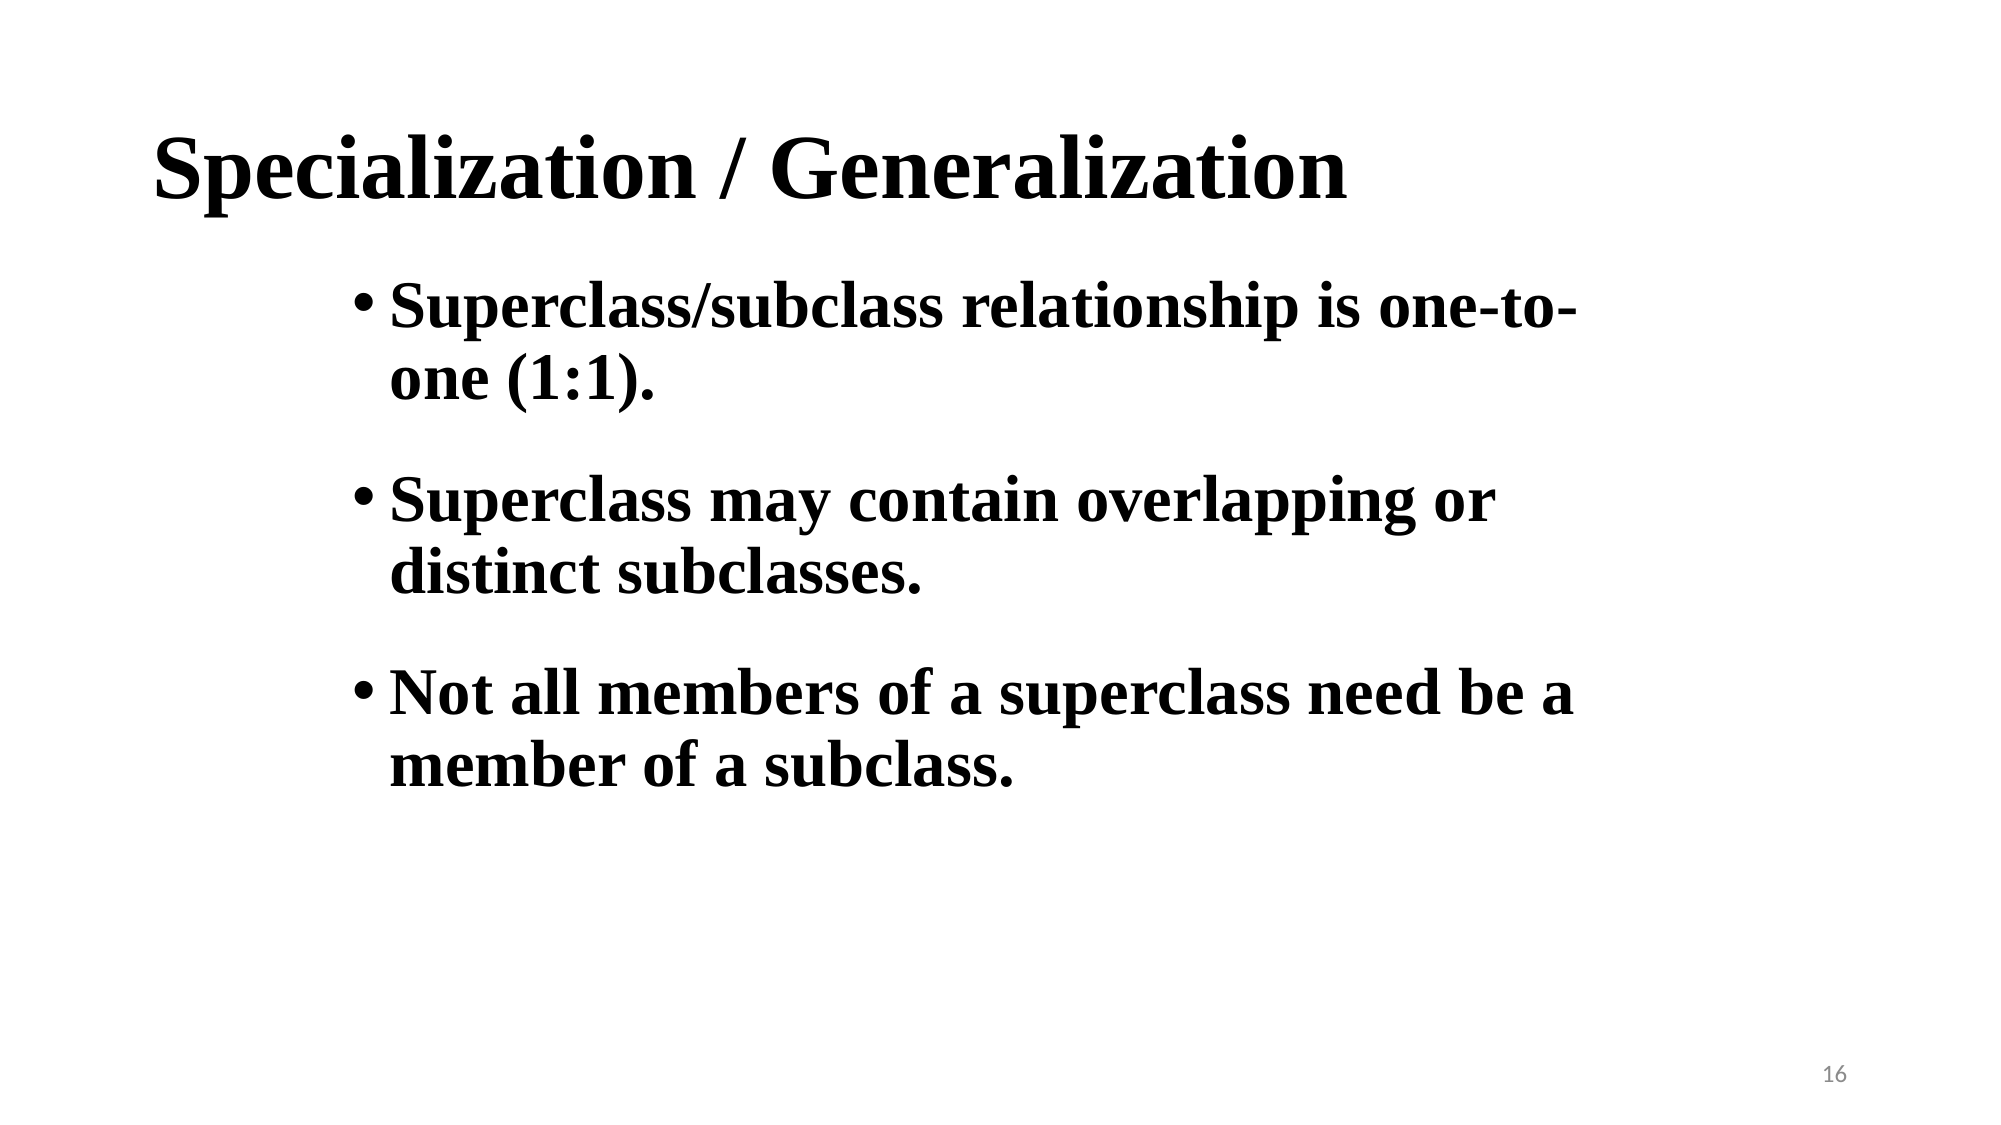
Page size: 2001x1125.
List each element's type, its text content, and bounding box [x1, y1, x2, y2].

list Superclass/subclass relationship is one-to-one (1:1). Superclass may contain overlapping or distinct subclasses. Not all members of a superclass need be a member of a subclass. [337, 262, 1606, 938]
slide_number 16 [1412, 1042, 1863, 1103]
title Specialization / Generalization [137, 59, 1863, 278]
